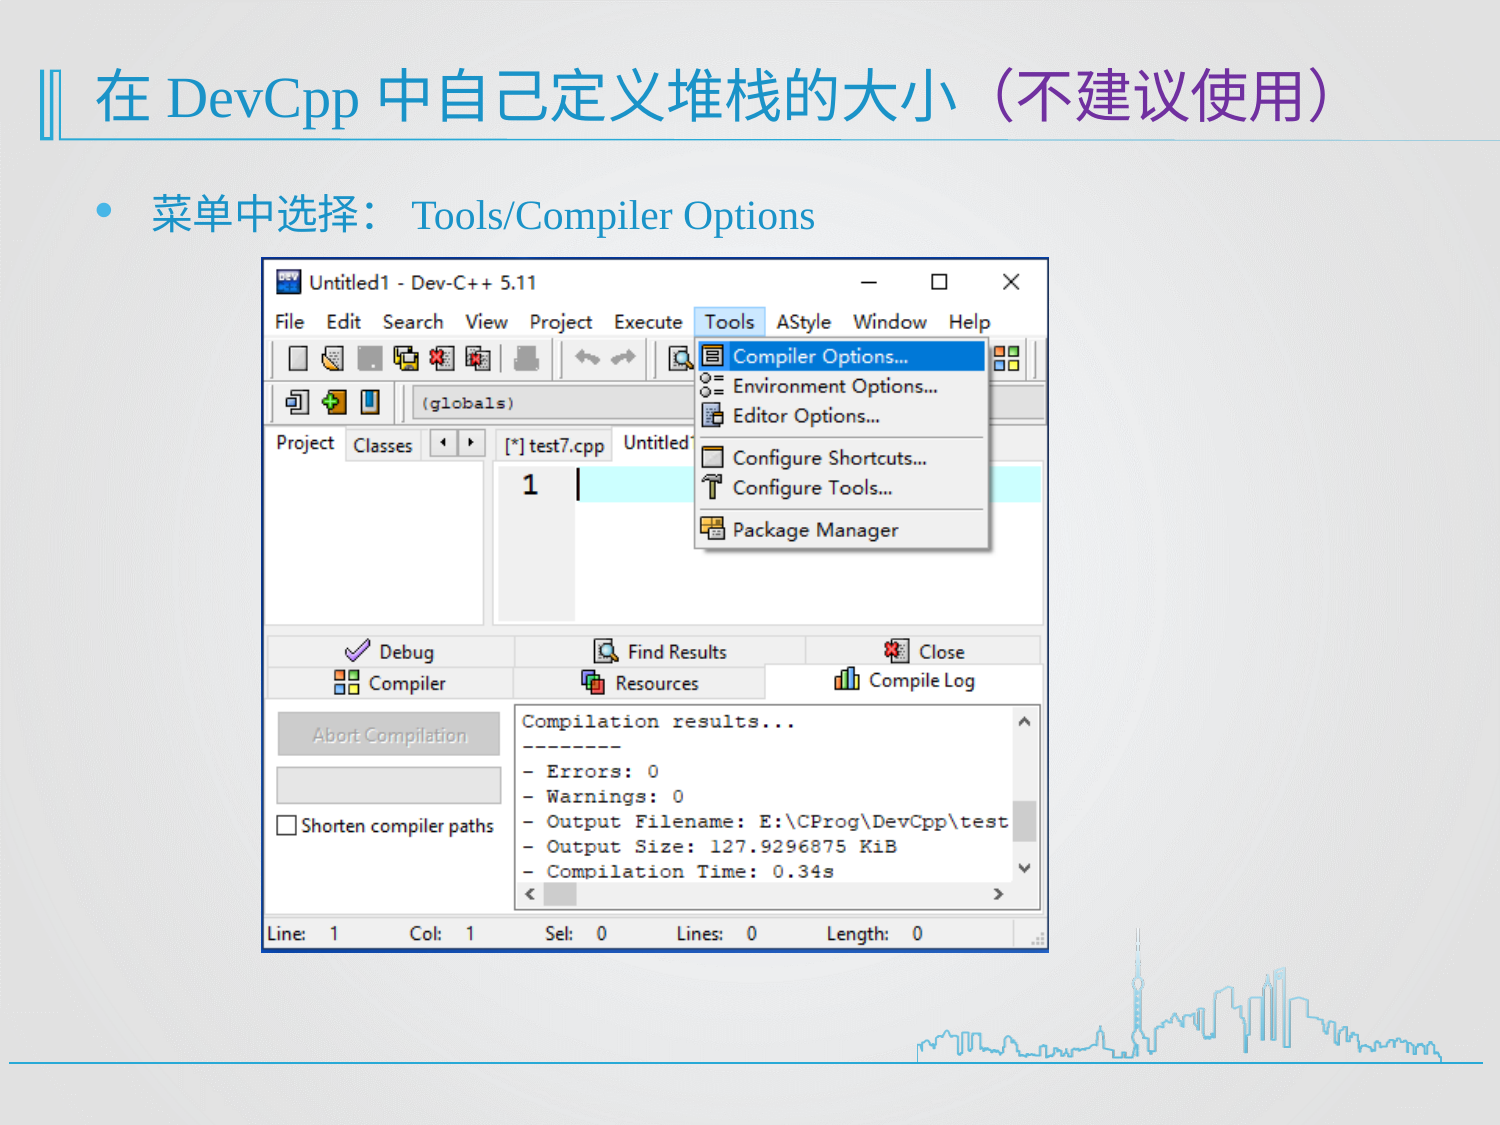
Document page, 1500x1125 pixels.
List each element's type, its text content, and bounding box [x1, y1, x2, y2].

list 菜单中选择：Tools/Compiler Options [79, 186, 1407, 258]
title 在DevCpp中自己定义堆栈的大小（不建议使用） [79, 41, 1407, 138]
picture [0, 0, 1500, 1125]
